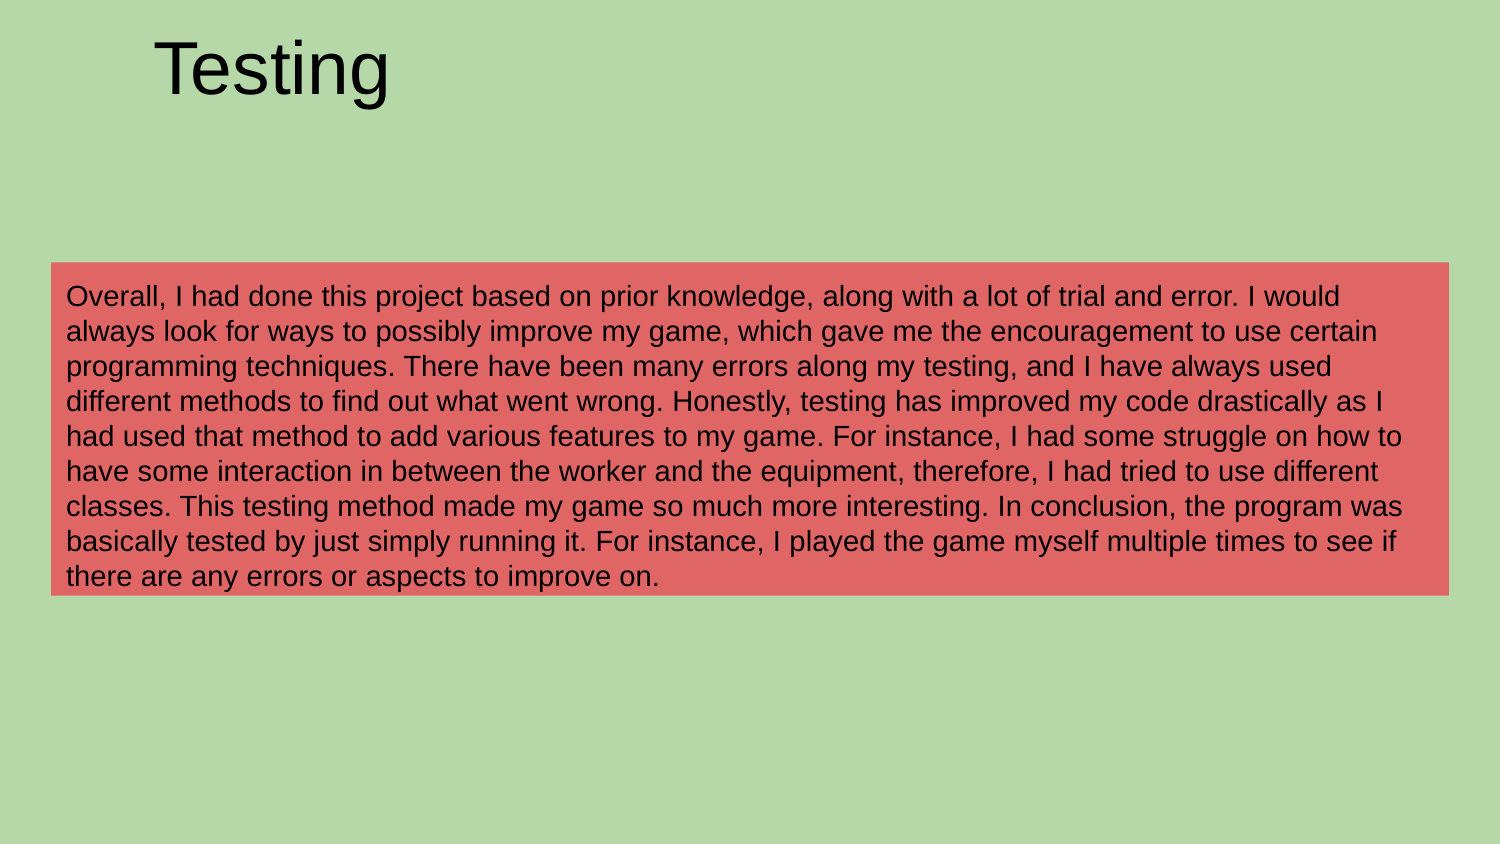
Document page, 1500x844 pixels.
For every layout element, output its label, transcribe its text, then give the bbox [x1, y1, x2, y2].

subtitle Overall, I had done this project based on prior knowledge, along with a lot of trial and error. I would always look for ways to possibly improve my game, which gave me the encouragement to use certain programming techniques. There have been many errors along my testing, and I have always used different methods to find out what went wrong. Honestly, testing has improved my code drastically as I had used that method to add various features to my game. For instance, I had some struggle on how to have some interaction in between the worker and the equipment, therefore, I had tried to use different classes. This testing method made my game so much more interesting. In conclusion, the program was basically tested by just simply running it. For instance, I played the game myself multiple times to see if there are any errors or aspects to improve on. [51, 262, 1449, 596]
title Testing [0, 20, 545, 125]
